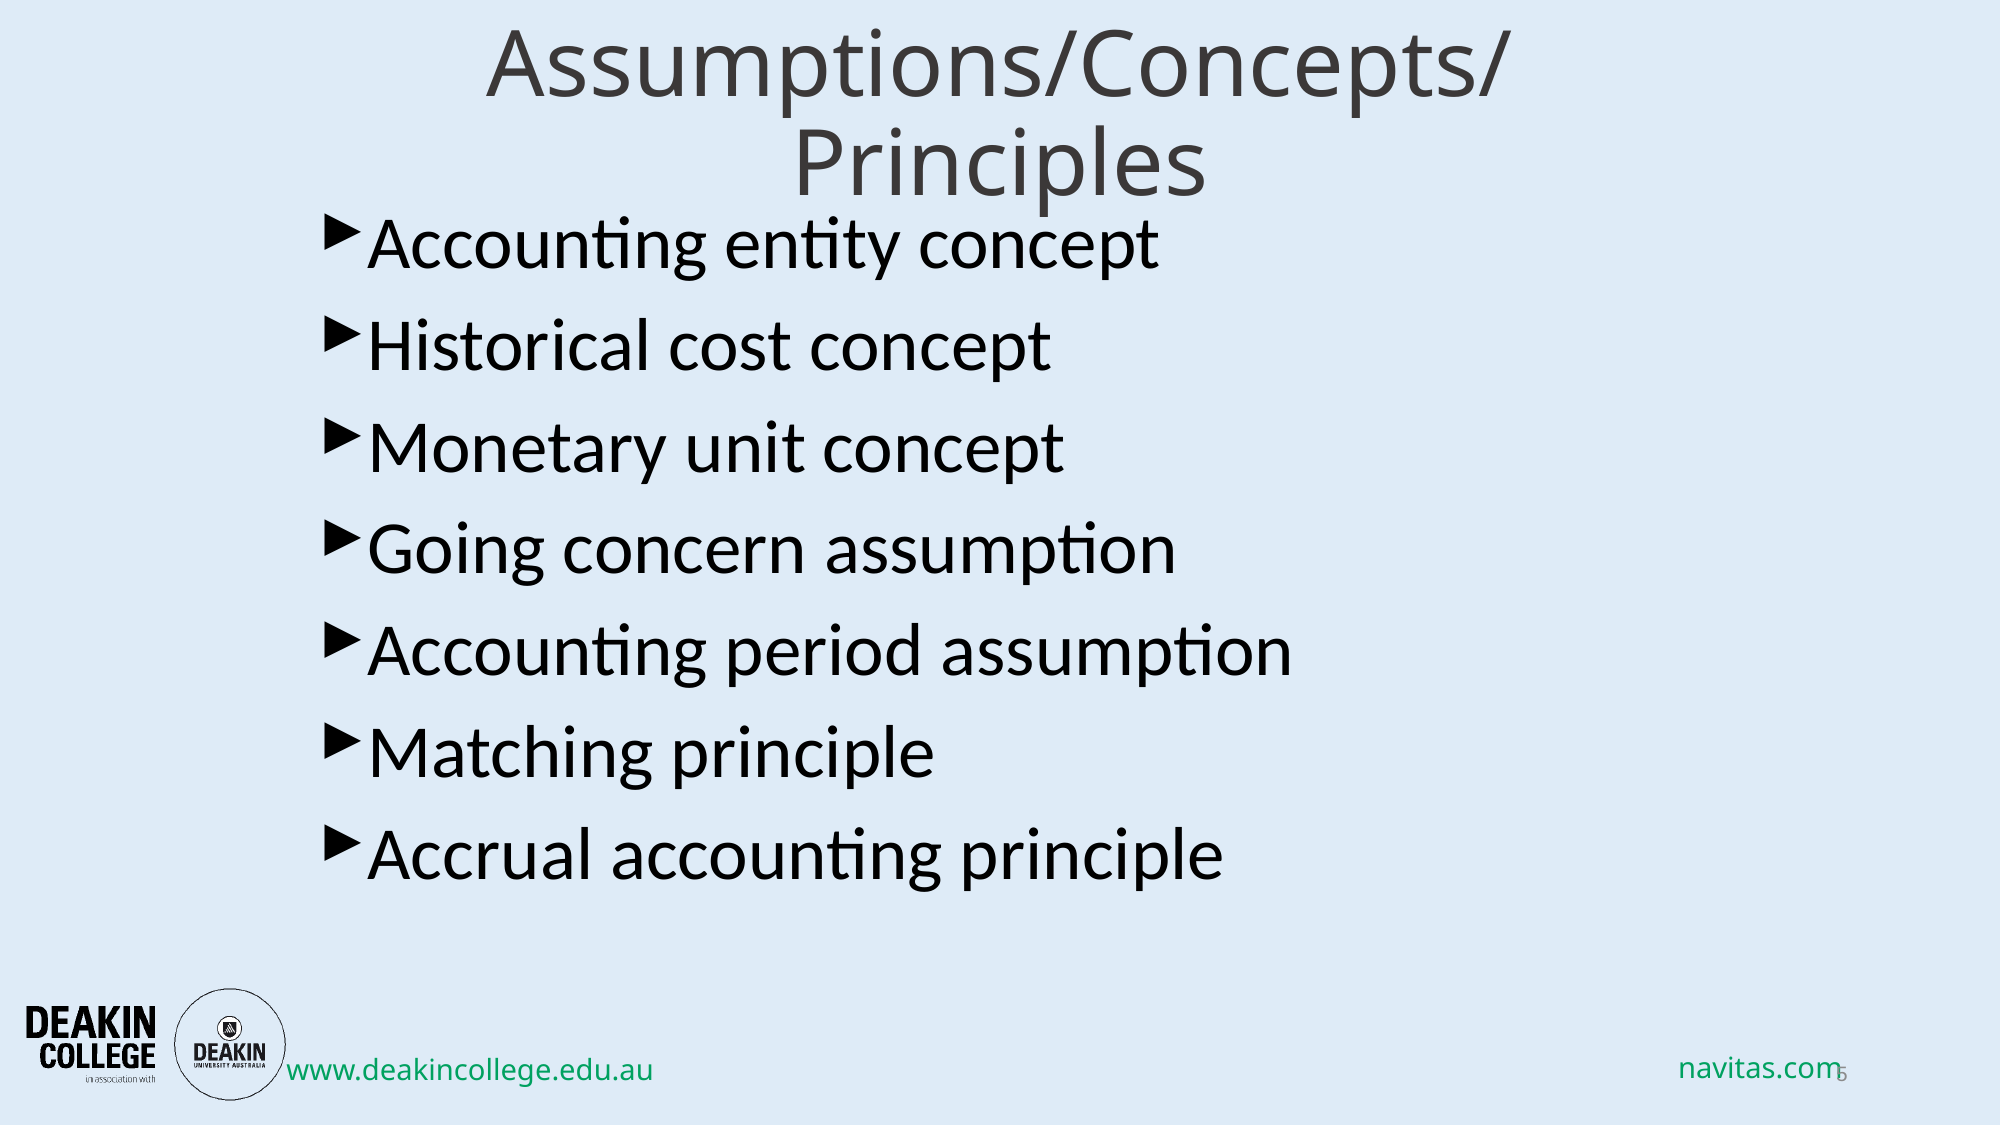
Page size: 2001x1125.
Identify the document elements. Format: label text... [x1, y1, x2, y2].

slide_number 5 [1412, 1042, 1863, 1103]
list Accounting entity concept Historical cost concept Monetary unit concept Going concern assumption Accounting period assumption Matching principle Accrual accounting principle [303, 196, 1721, 1005]
title Assumptions/Concepts/Principles [267, 25, 1733, 209]
picture [24, 986, 287, 1102]
